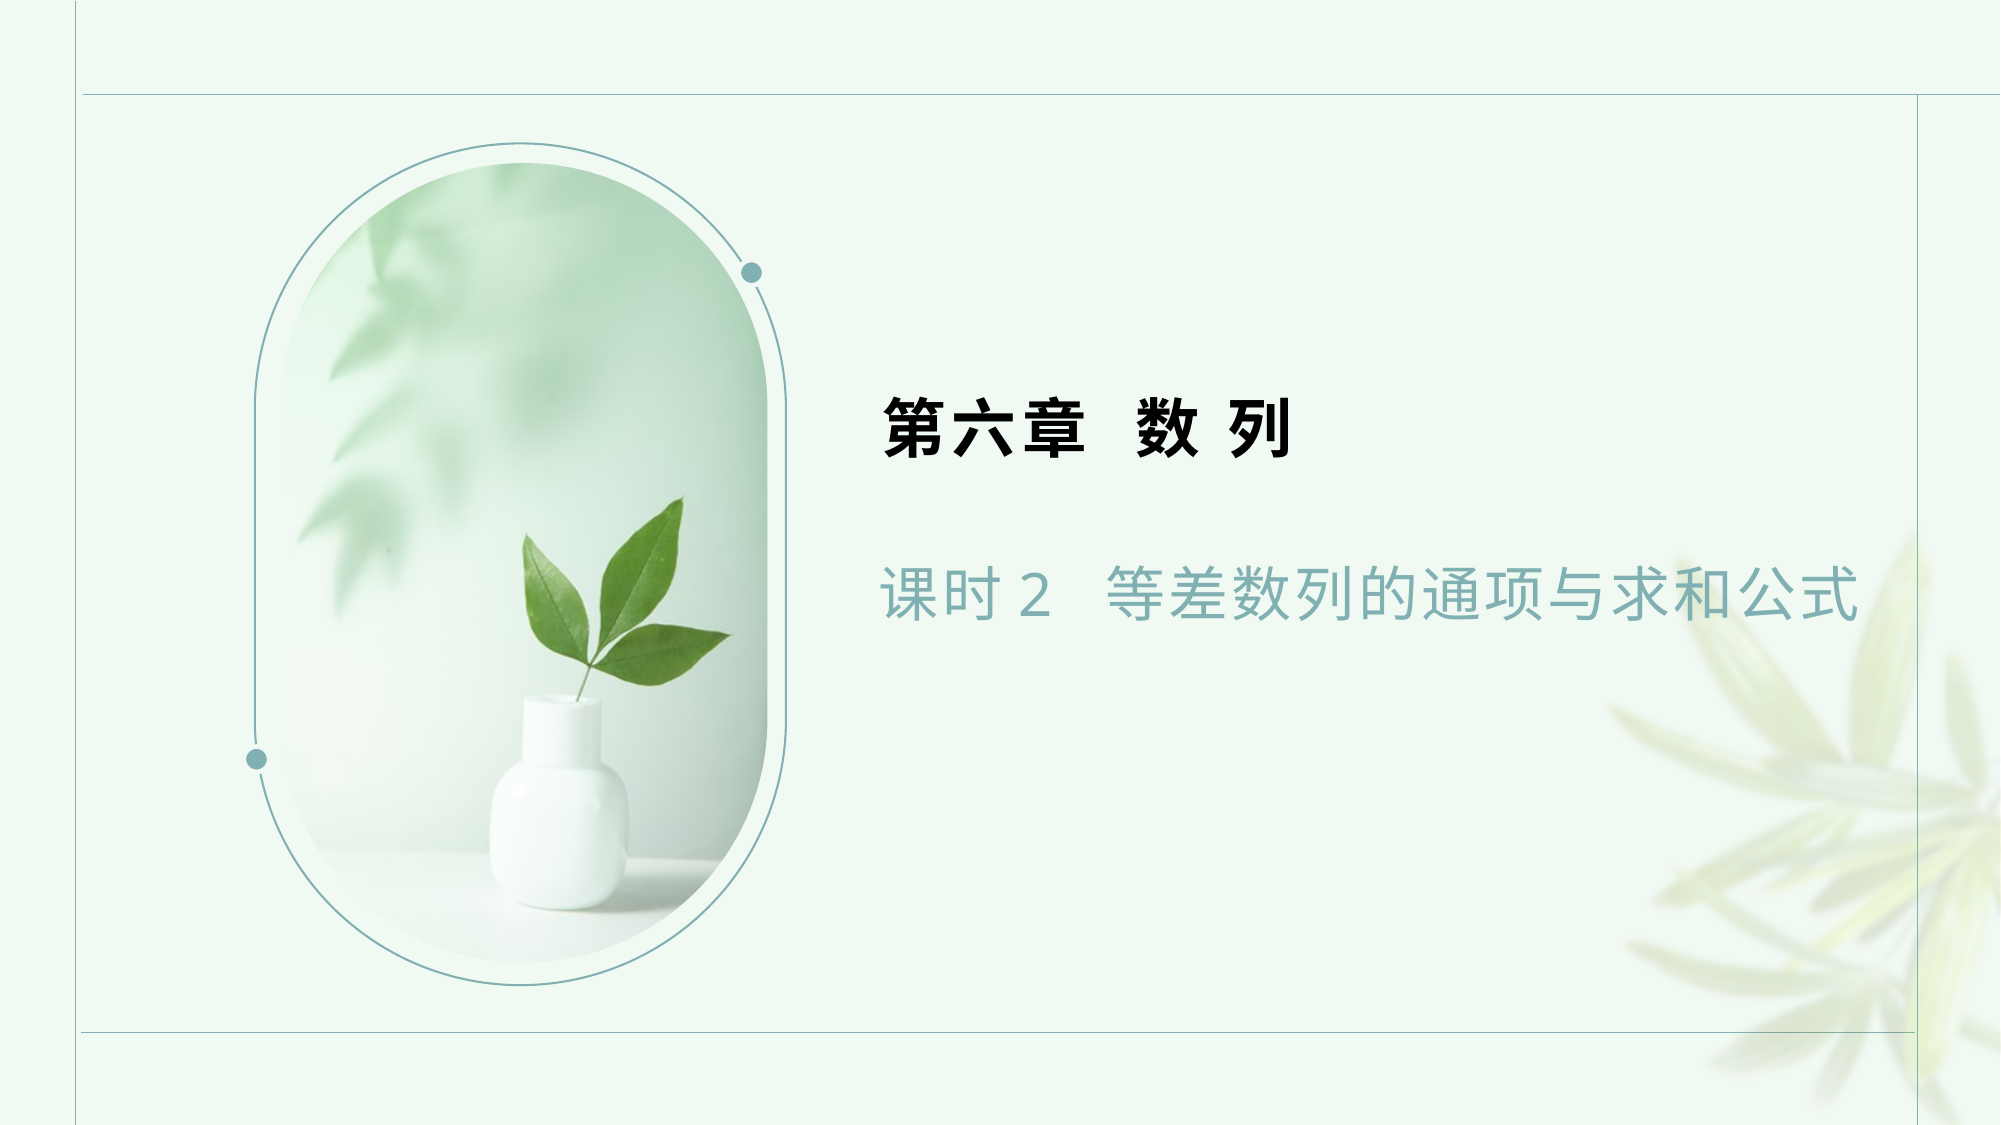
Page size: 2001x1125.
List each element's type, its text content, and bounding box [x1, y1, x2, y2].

list 课时2 等差数列的通项与求和公式 [879, 519, 1864, 730]
picture [280, 163, 768, 963]
list 第六章 数 列 [881, 382, 1909, 472]
